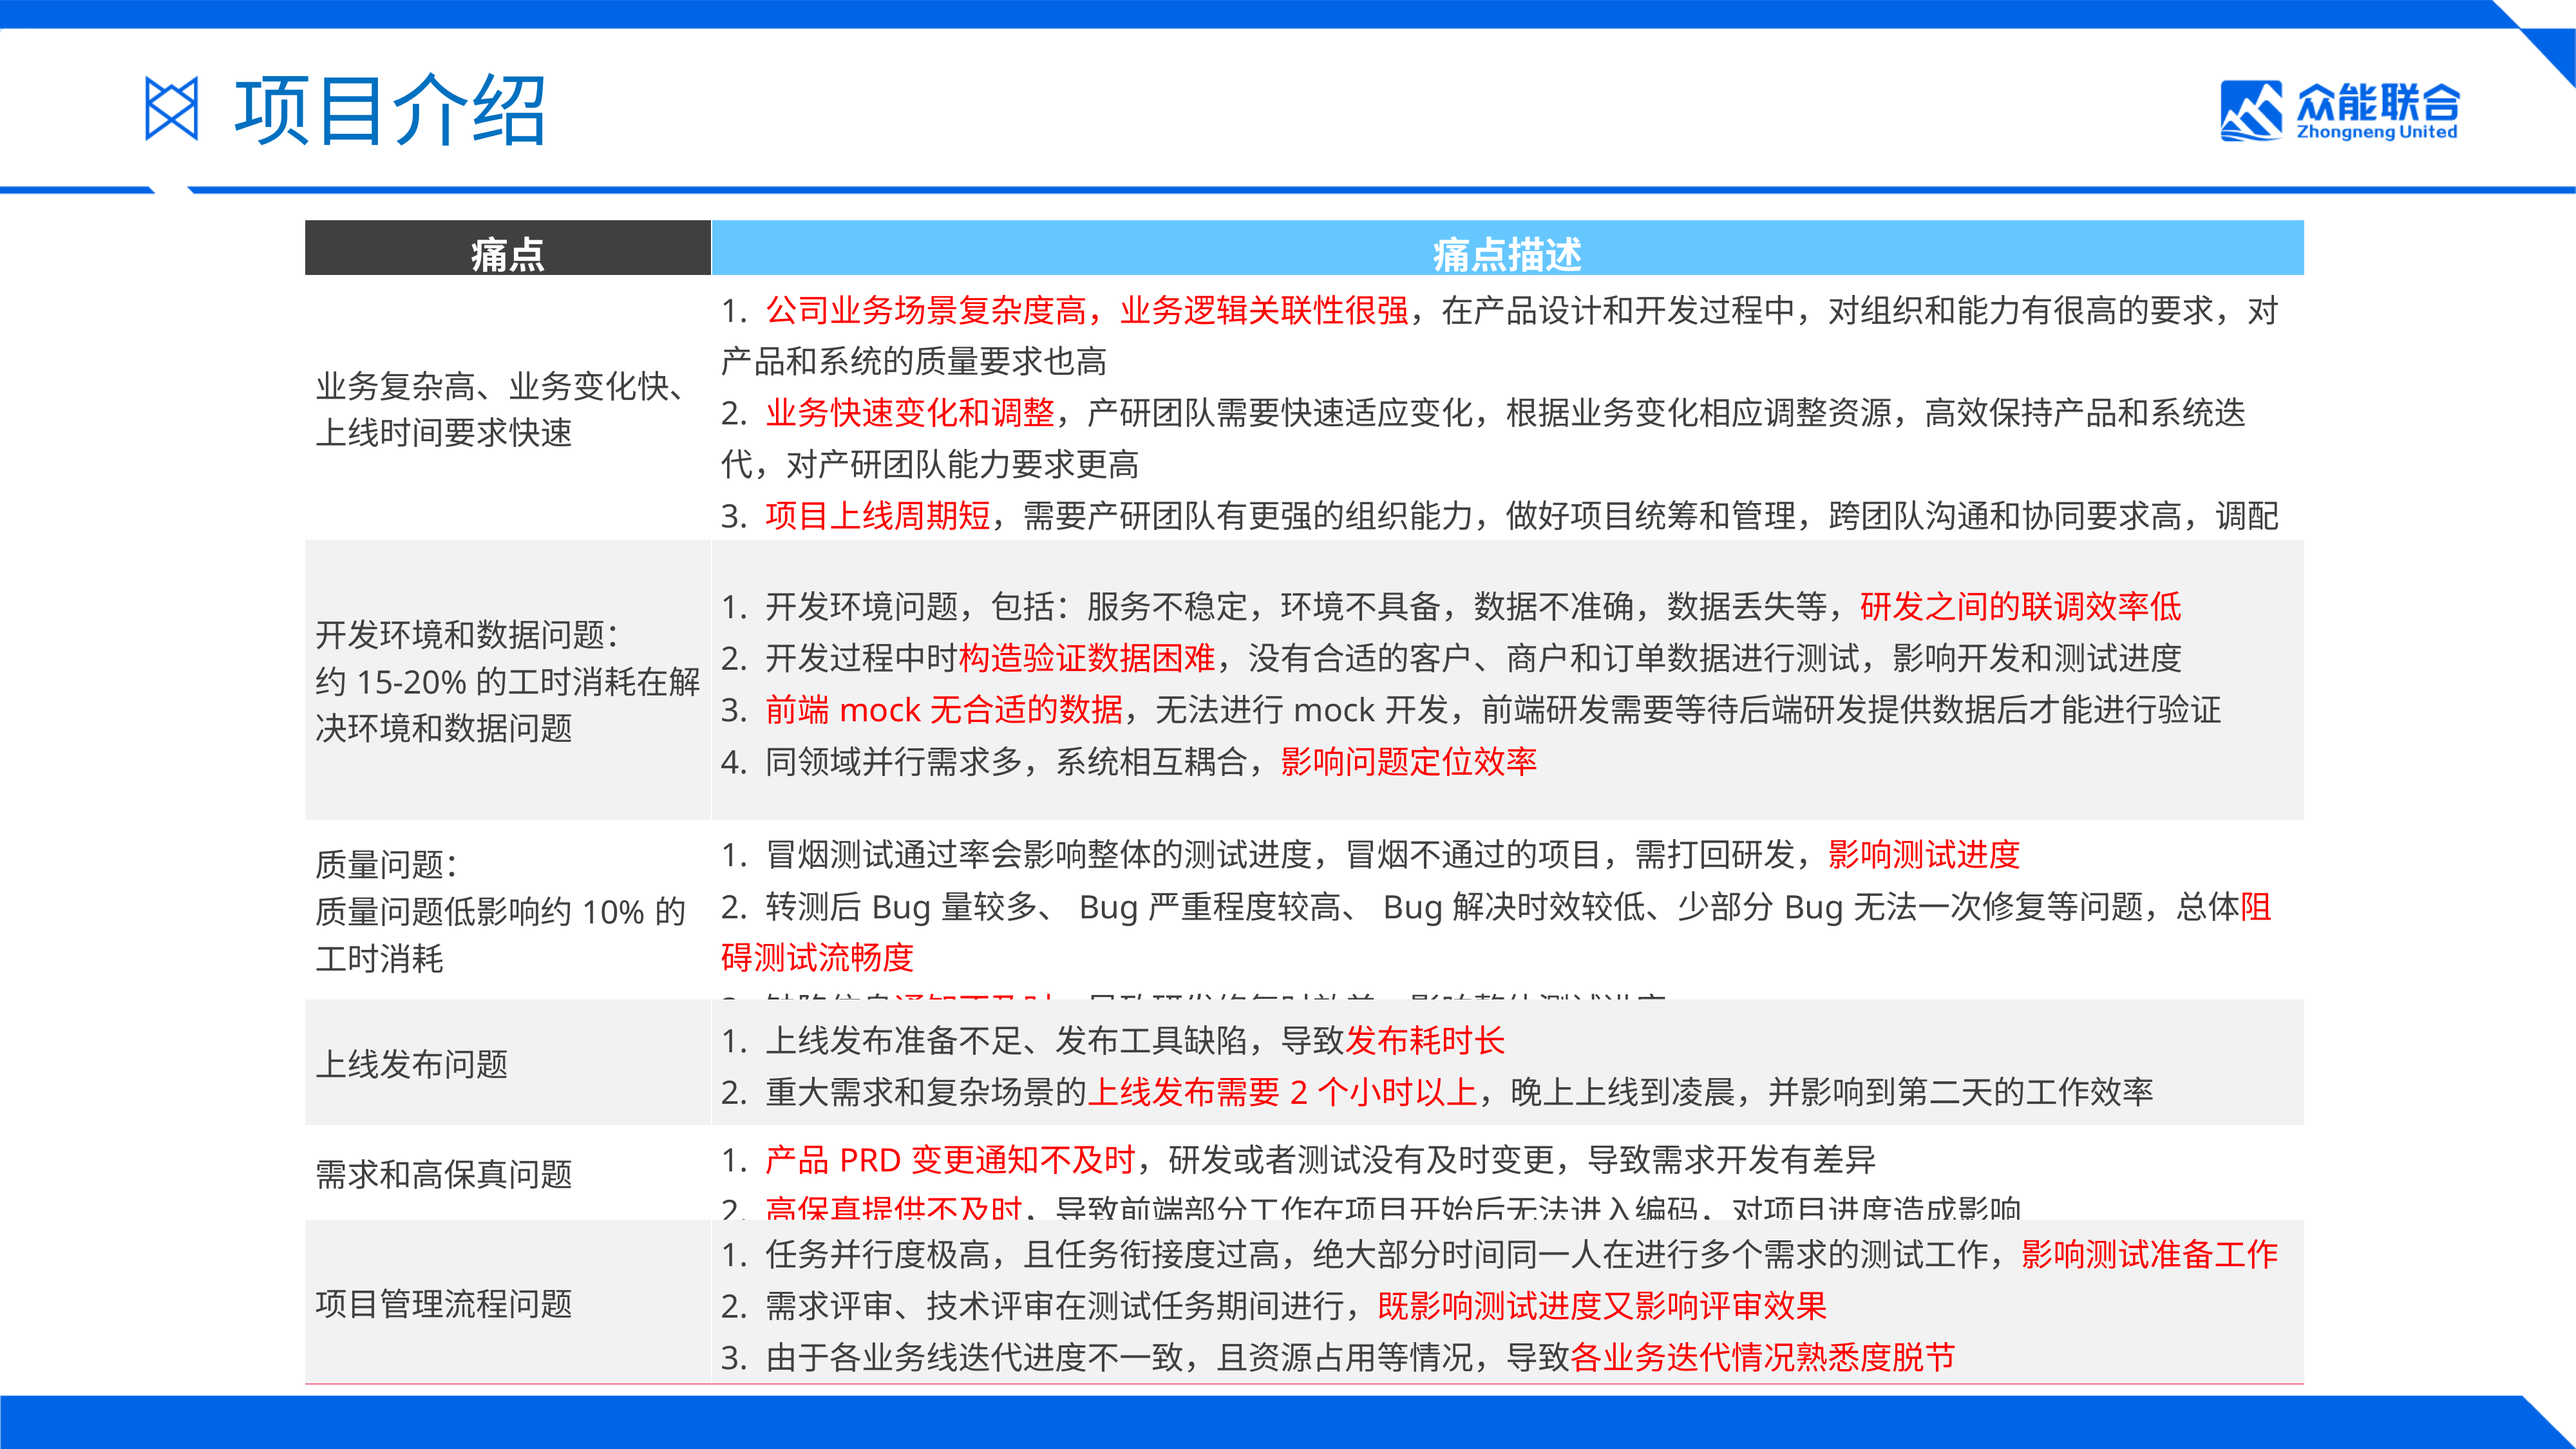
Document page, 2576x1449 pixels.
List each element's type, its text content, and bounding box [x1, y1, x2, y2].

table_cell 1. 上线发布准备不足、发布工具缺陷，导致发布耗时长 2. 重大需求和复杂场景的上线发布需要2个小时以上，晚上上线到凌晨，并影响到第二天的工作效率 [712, 999, 2304, 1125]
table_cell 需求和高保真问题 [305, 1125, 711, 1220]
table_cell 业务复杂高、业务变化快、上线时间要求快速 [305, 275, 711, 540]
table_cell 1. 公司业务场景复杂度高，业务逻辑关联性很强，在产品设计和开发过程中，对组织和能力有很高的要求，对产品和系统的质量要求也高 2. 业务快速变化和调整，产研团队需要快速适应变化，根据业务变化相应调整资源，高效保持产品和系统迭代，对产研团队能力要求更高 3. 项目上线周期短，需要产研团队有更强的组织能力，做好项目统筹和管理，跨团队沟通和协同要求高，调配资源保障按时交付。 [712, 275, 2304, 540]
table_cell 1. 开发环境问题，包括：服务不稳定，环境不具备，数据不准确，数据丢失等，研发之间的联调效率低 2. 开发过程中时构造验证数据困难，没有合适的客户、商户和订单数据进行测试，影响开发和测试进度 3. 前端mock无合适的数据，无法进行mock开发，前端研发需要等待后端研发提供数据后才能进行验证 4. 同领域并行需求多，系统相互耦合，影响问题定位效率 [712, 540, 2304, 820]
table_cell 项目管理流程问题 [305, 1220, 711, 1383]
table_cell 1. 冒烟测试通过率会影响整体的测试进度，冒烟不通过的项目，需打回研发，影响测试进度 2. 转测后Bug量较多、Bug严重程度较高、Bug解决时效较低、少部分Bug无法一次修复等问题，总体阻碍测试流畅度 3. 缺陷信息通知不及时，导致研发修复时效差，影响整体测试进度 [712, 820, 2304, 999]
table_cell 上线发布问题 [305, 999, 711, 1125]
picture [0, 0, 2576, 1449]
text_box 项目介绍 [227, 55, 556, 161]
table_cell 1. 产品PRD变更通知不及时，研发或者测试没有及时变更，导致需求开发有差异 2. 高保真提供不及时，导致前端部分工作在项目开始后无法进入编码，对项目进度造成影响 [712, 1125, 2304, 1220]
table_cell 1. 任务并行度极高，且任务衔接度过高，绝大部分时间同一人在进行多个需求的测试工作，影响测试准备工作 2. 需求评审、技术评审在测试任务期间进行，既影响测试进度又影响评审效果 3. 由于各业务线迭代进度不一致，且资源占用等情况，导致各业务迭代情况熟悉度脱节 [712, 1220, 2304, 1383]
table_cell 开发环境和数据问题： 约15-20%的工时消耗在解决环境和数据问题 [305, 540, 711, 820]
table_cell 质量问题： 质量问题低影响约10%的工时消耗 [305, 820, 711, 999]
table_header 痛点 [305, 220, 711, 275]
table_header 痛点描述 [712, 220, 2304, 275]
